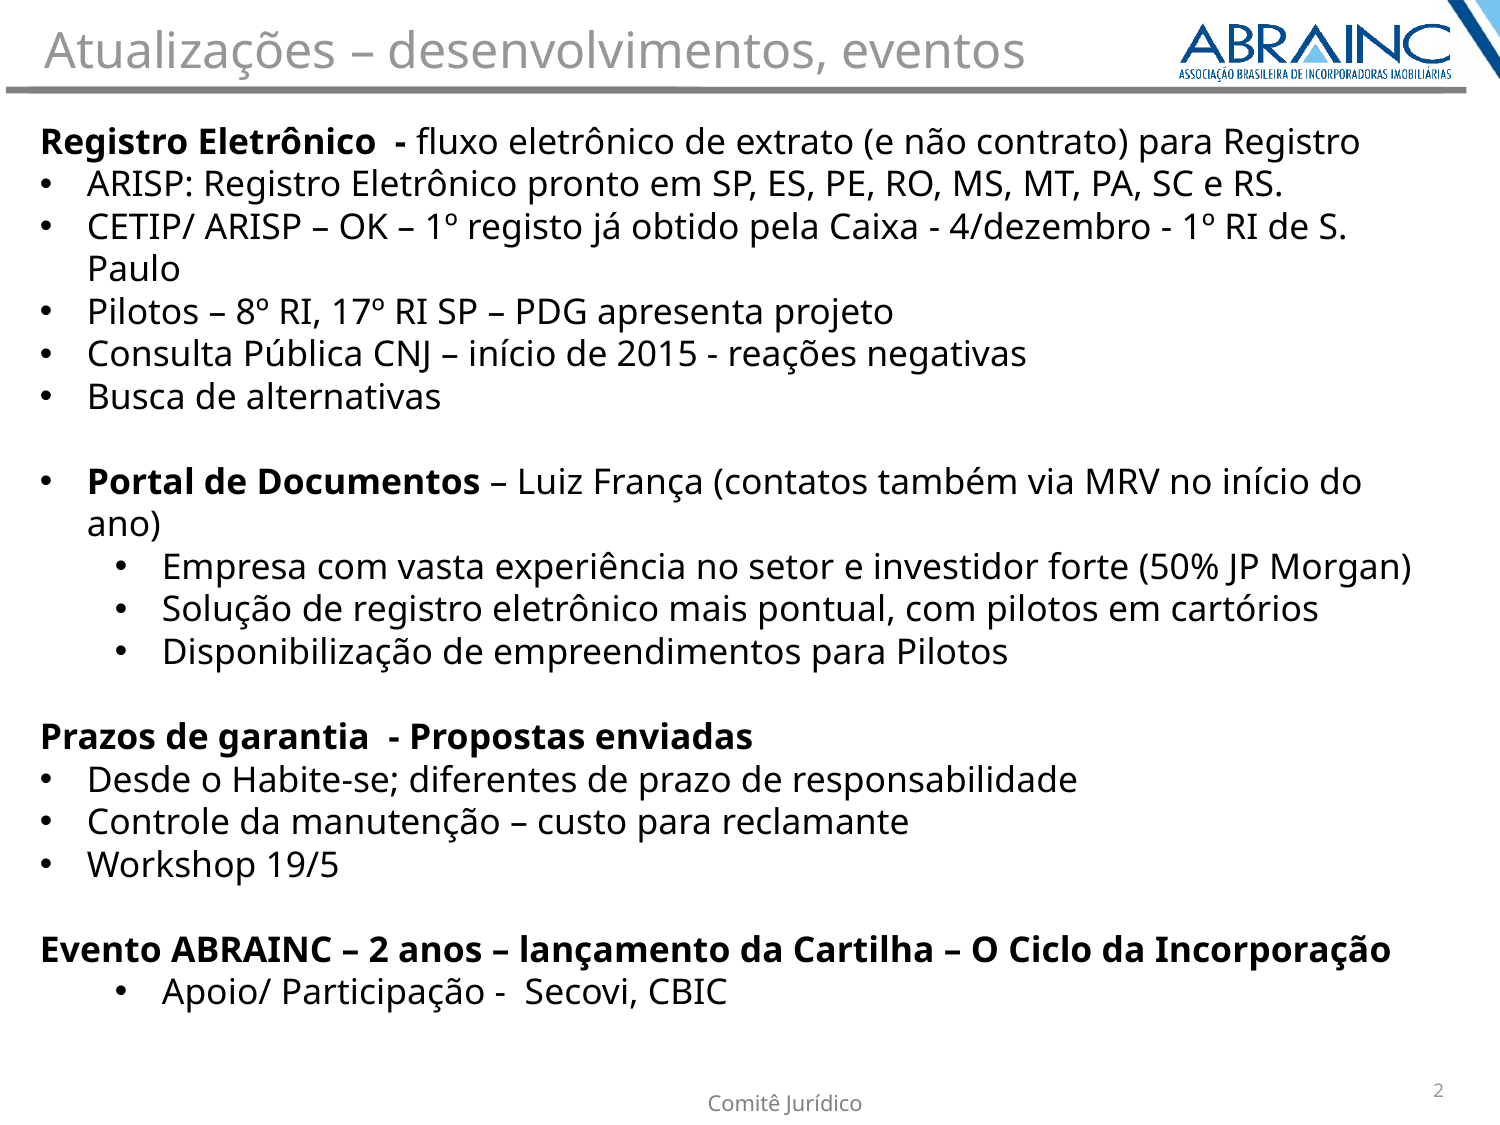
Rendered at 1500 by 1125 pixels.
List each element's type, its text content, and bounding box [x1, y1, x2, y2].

text_box Registro Eletrônico - fluxo eletrônico de extrato (e não contrato) para Registro ARISP: Registro Eletrônico pronto em SP, ES, PE, RO, MS, MT, PA, SC e RS. CETIP/ ARISP – OK – 1º registo já obtido pela Caixa - 4/dezembro - 1º RI de S. Paulo Pilotos – 8º RI, 17º RI SP – PDG apresenta projeto Consulta Pública CNJ – início de 2015 - reações negativas Busca de alternativas Portal de Documentos – Luiz França (contatos também via MRV no início do ano) Empresa com vasta experiência no setor e investidor forte (50% JP Morgan) Solução de registro eletrônico mais pontual, com pilotos em cartórios Disponibilização de empreendimentos para Pilotos Prazos de garantia - Propostas enviadas Desde o Habite-se; diferentes de prazo de responsabilidade Controle da manutenção – custo para reclamante Workshop 19/5 Evento ABRAINC – 2 anos – lançamento da Cartilha – O Ciclo da Incorporação Apoio/ Participação - Secovi, CBIC [29, 113, 1445, 1060]
text_box Comitê Jurídico [655, 1081, 916, 1125]
picture [1175, 0, 1500, 83]
text_box 2 [1198, 1070, 1459, 1110]
text_box Atualizações – desenvolvimentos, eventos [29, 16, 1457, 88]
